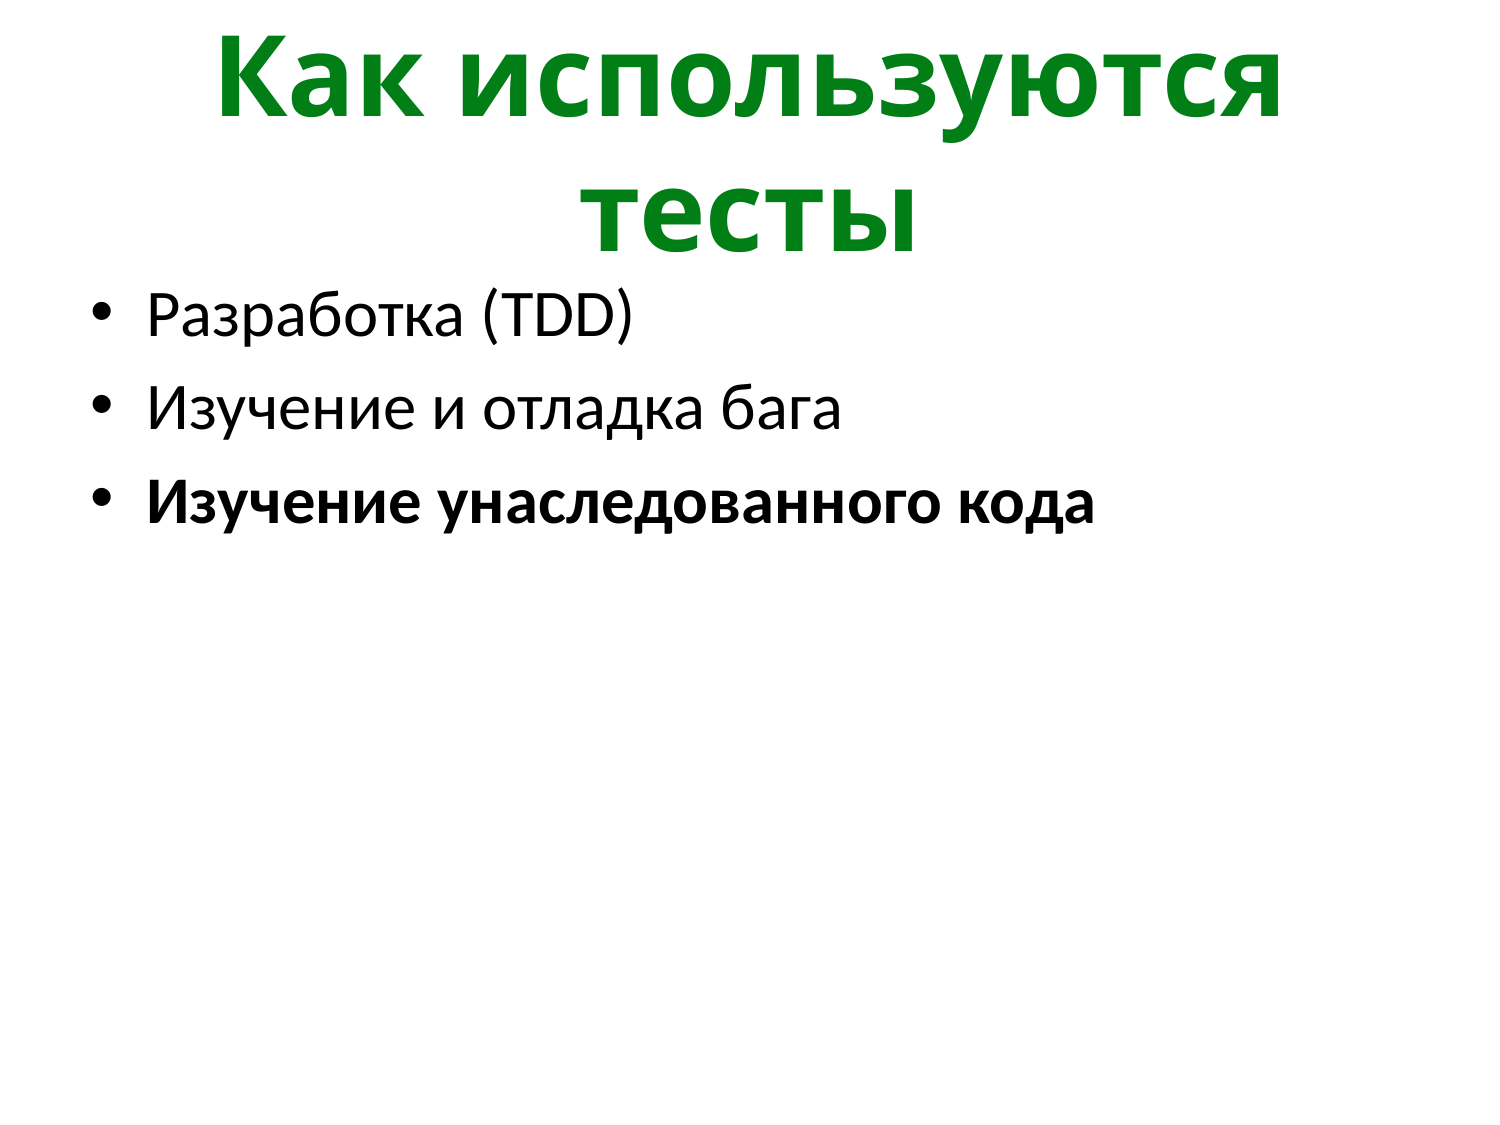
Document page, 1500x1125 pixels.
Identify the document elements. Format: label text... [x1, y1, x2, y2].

list Разработка (TDD) Изучение и отладка бага Изучение унаследованного кода [75, 262, 1425, 1005]
title Как используются тесты [75, 45, 1425, 233]
